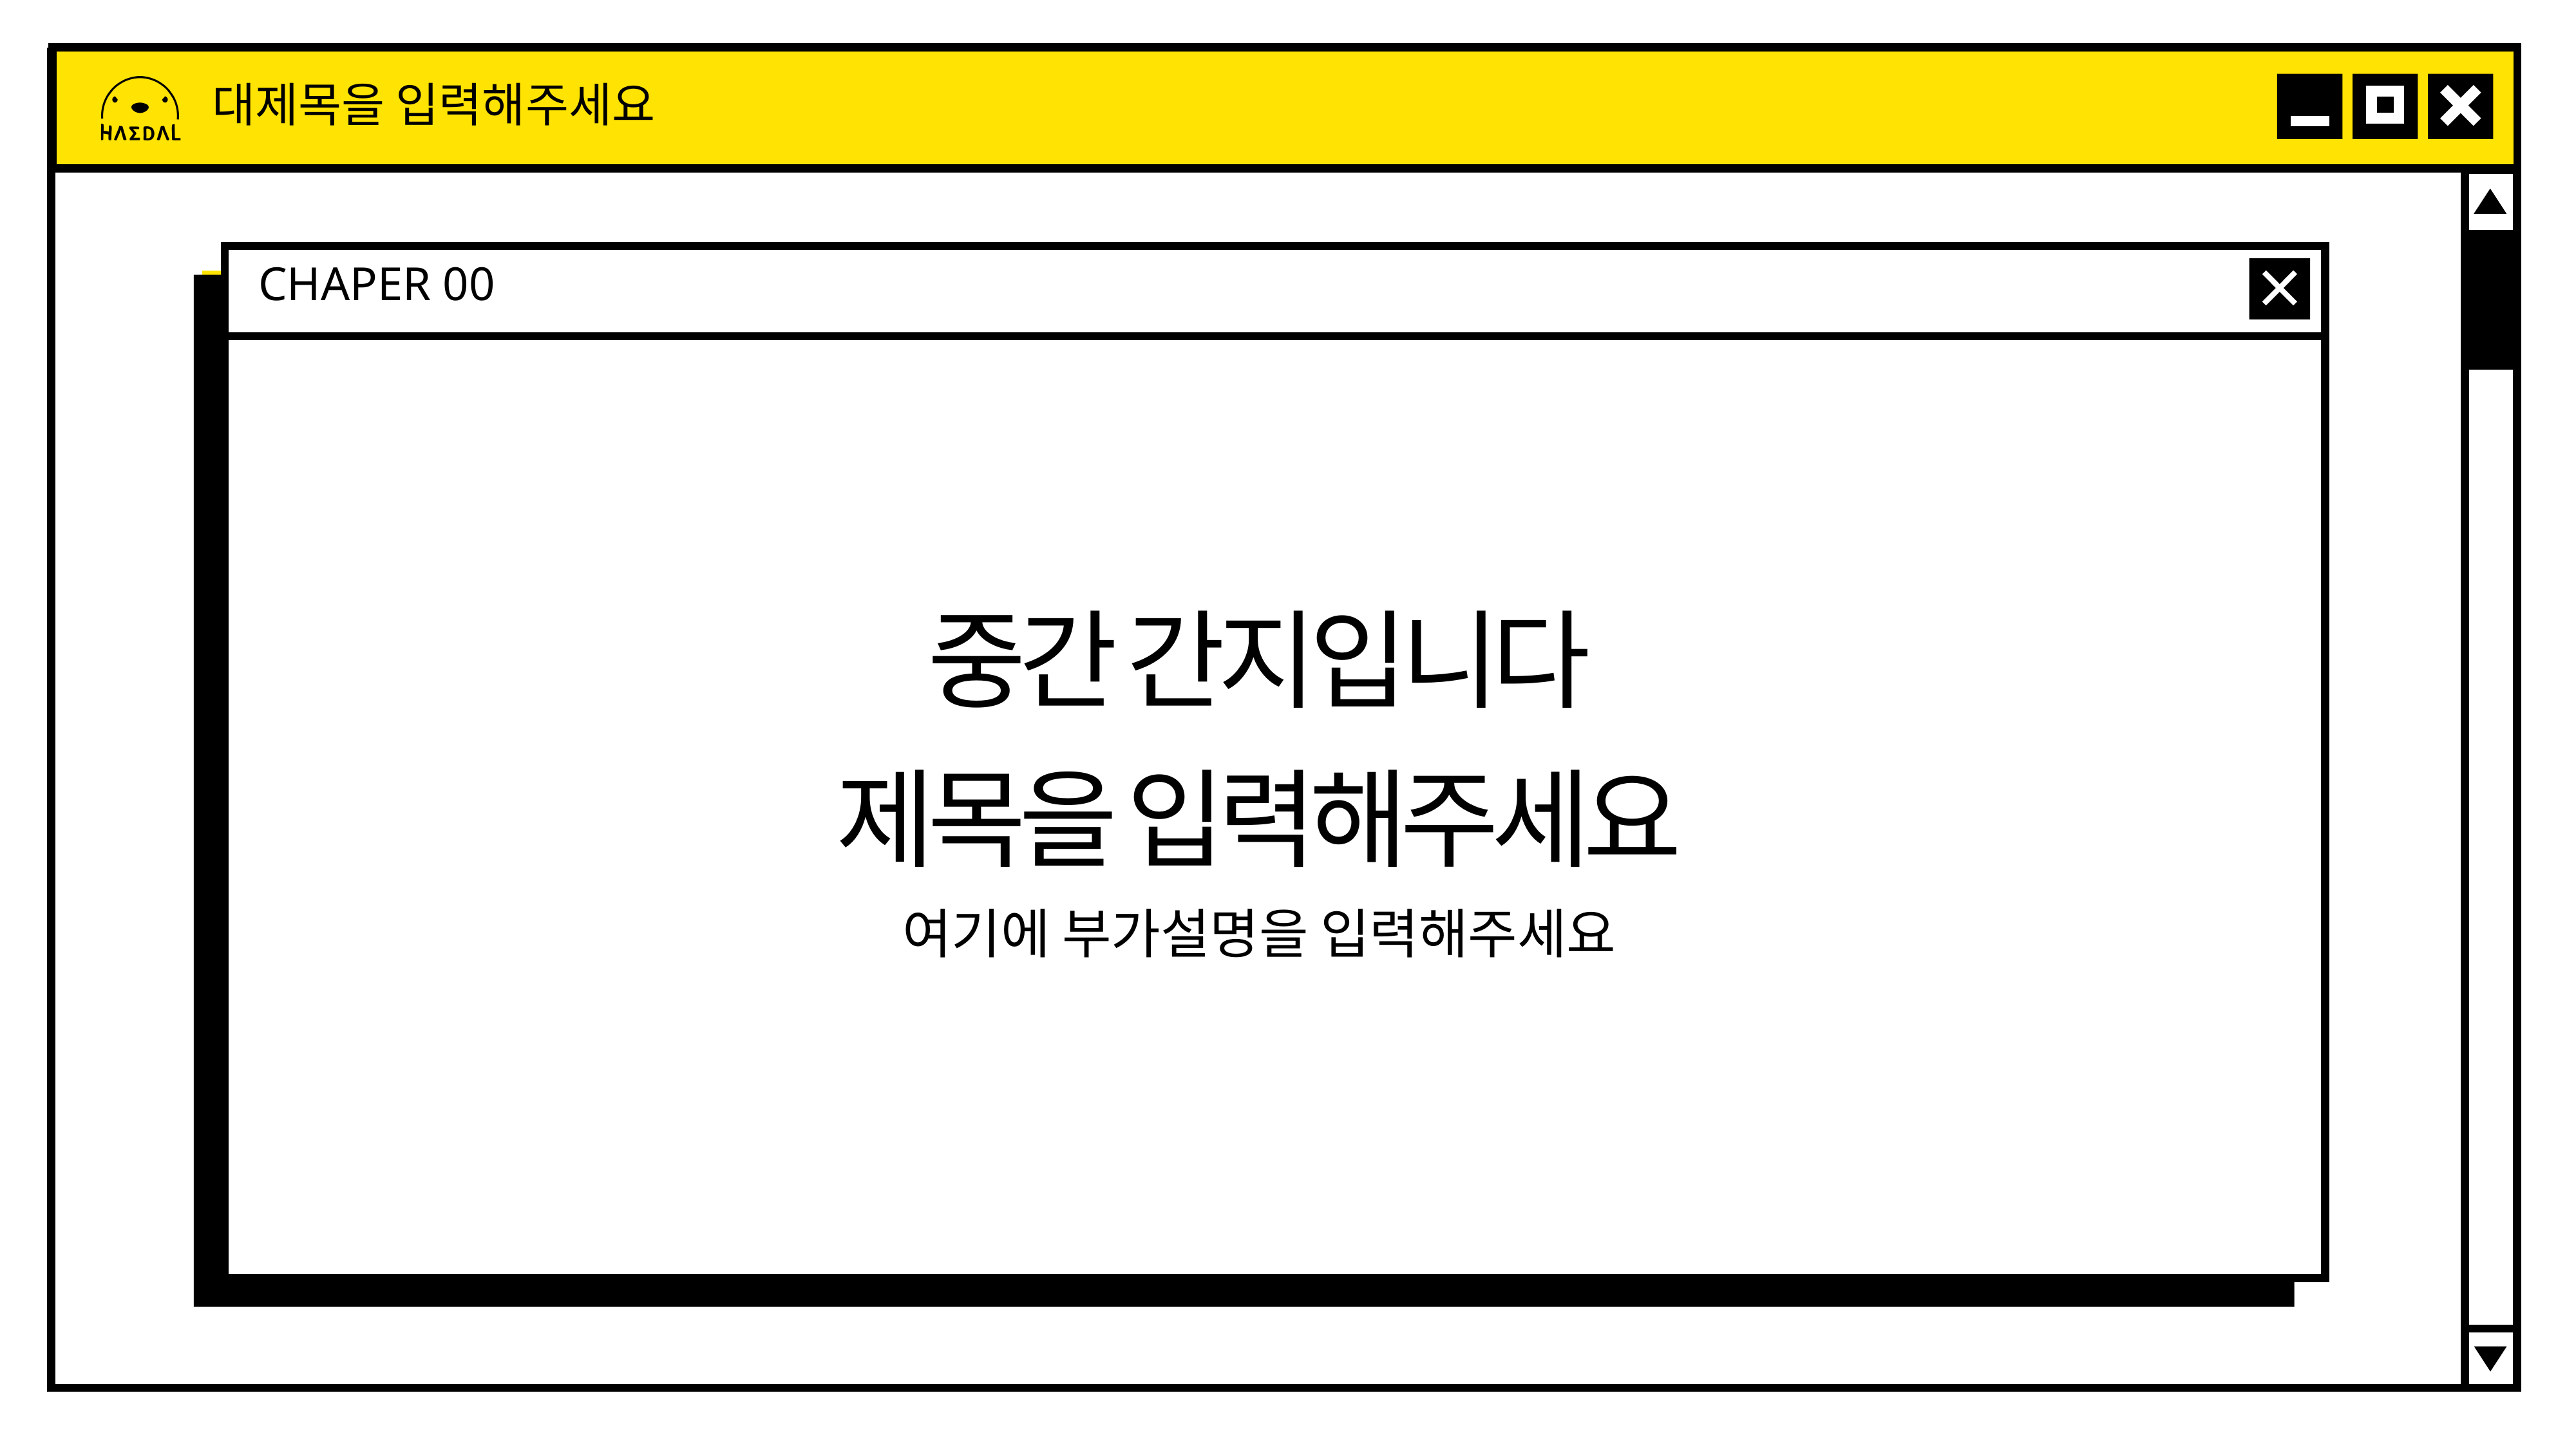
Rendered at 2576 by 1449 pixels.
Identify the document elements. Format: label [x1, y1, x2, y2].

text_box [51, 47, 2519, 1388]
